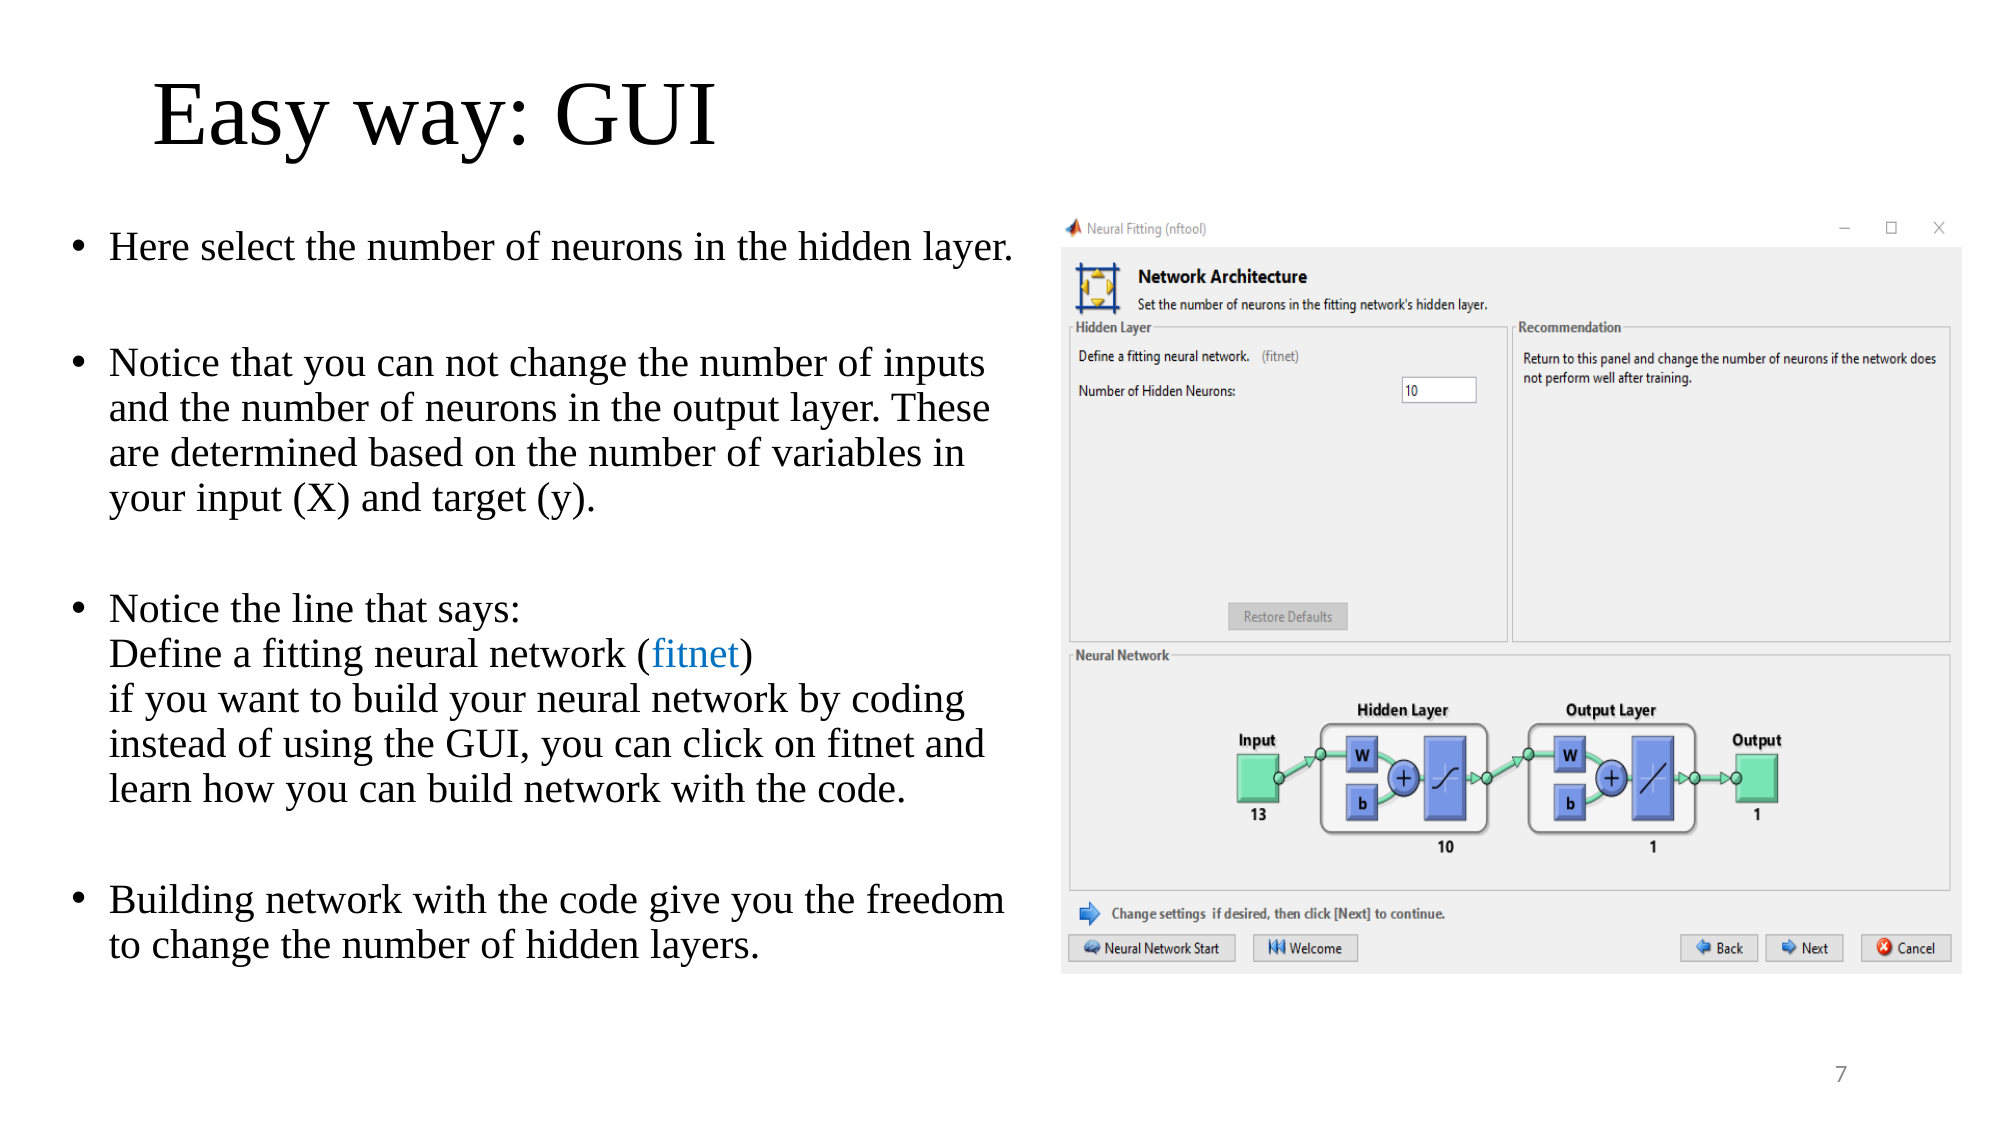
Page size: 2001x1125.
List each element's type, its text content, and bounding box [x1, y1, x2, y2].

list Here select the number of neurons in the hidden layer. Notice that you can not change the number of inputs and the number of neurons in the output layer. These are determined based on the number of variables in your input (X) and target (y). Notice the line that says: Define a fitting neural network (fitnet) if you want to build your neural network by coding instead of using the GUI, you can click on fitnet and learn how you can build network with the code. Building network with the code give you the freedom to change the number of hidden layers. [56, 217, 1062, 1057]
slide_number 7 [1412, 1042, 1863, 1103]
picture [1061, 217, 1962, 974]
text_box Easy way: GUI [137, 6, 1863, 225]
